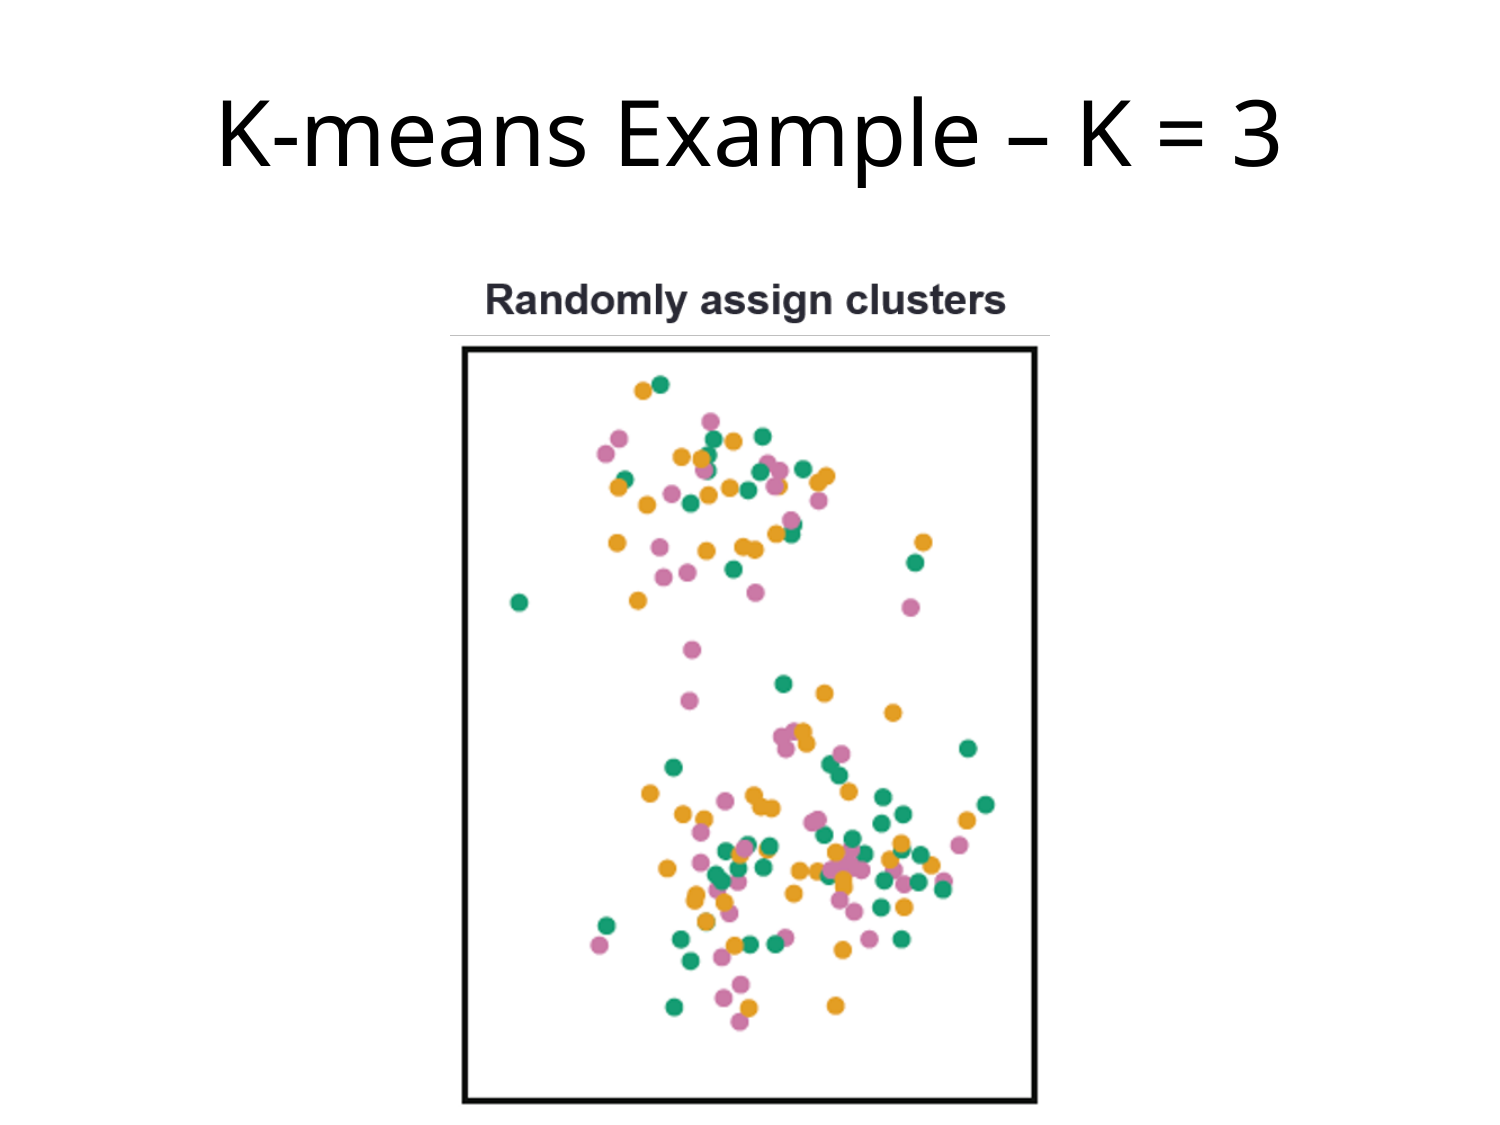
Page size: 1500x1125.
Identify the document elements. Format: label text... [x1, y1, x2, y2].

title K-means Example – K = 3 [103, 27, 1397, 246]
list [449, 259, 1050, 1117]
